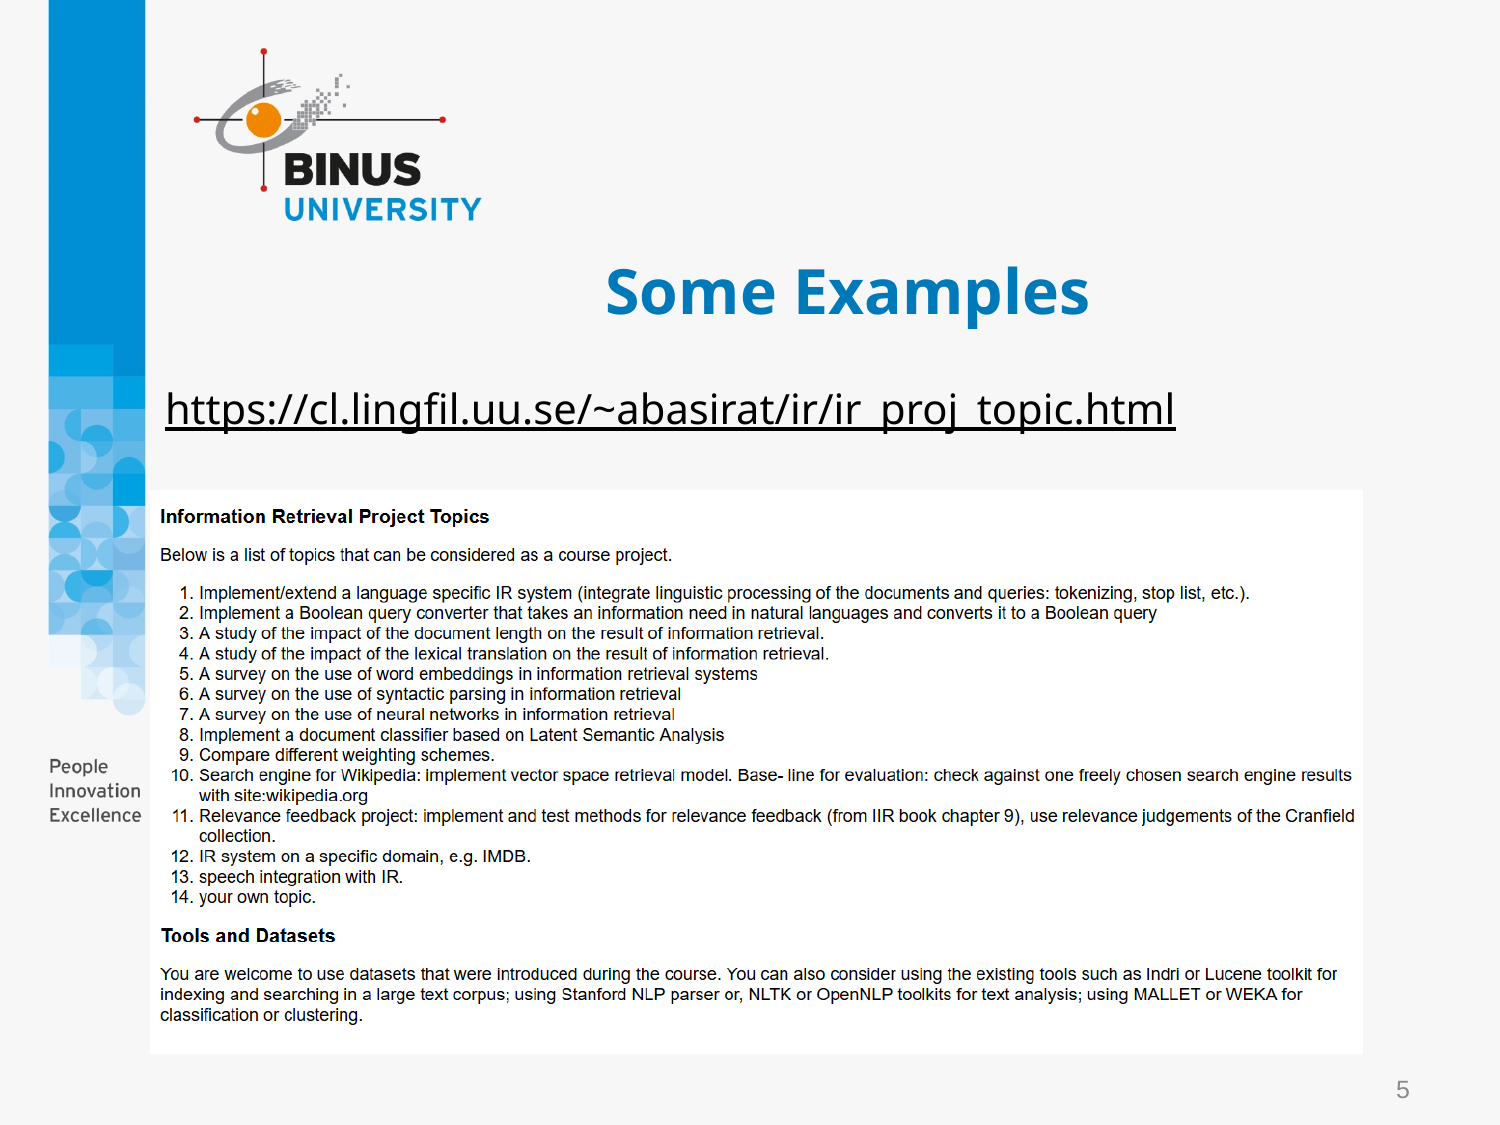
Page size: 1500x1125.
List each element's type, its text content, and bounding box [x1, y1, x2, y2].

picture [0, 0, 1500, 1055]
title Some Examples [287, 224, 1409, 355]
slide_number 5 [1074, 1058, 1425, 1119]
list https://cl.lingfil.uu.se/~abasirat/ir/ir_proj_topic.html [150, 375, 1438, 986]
